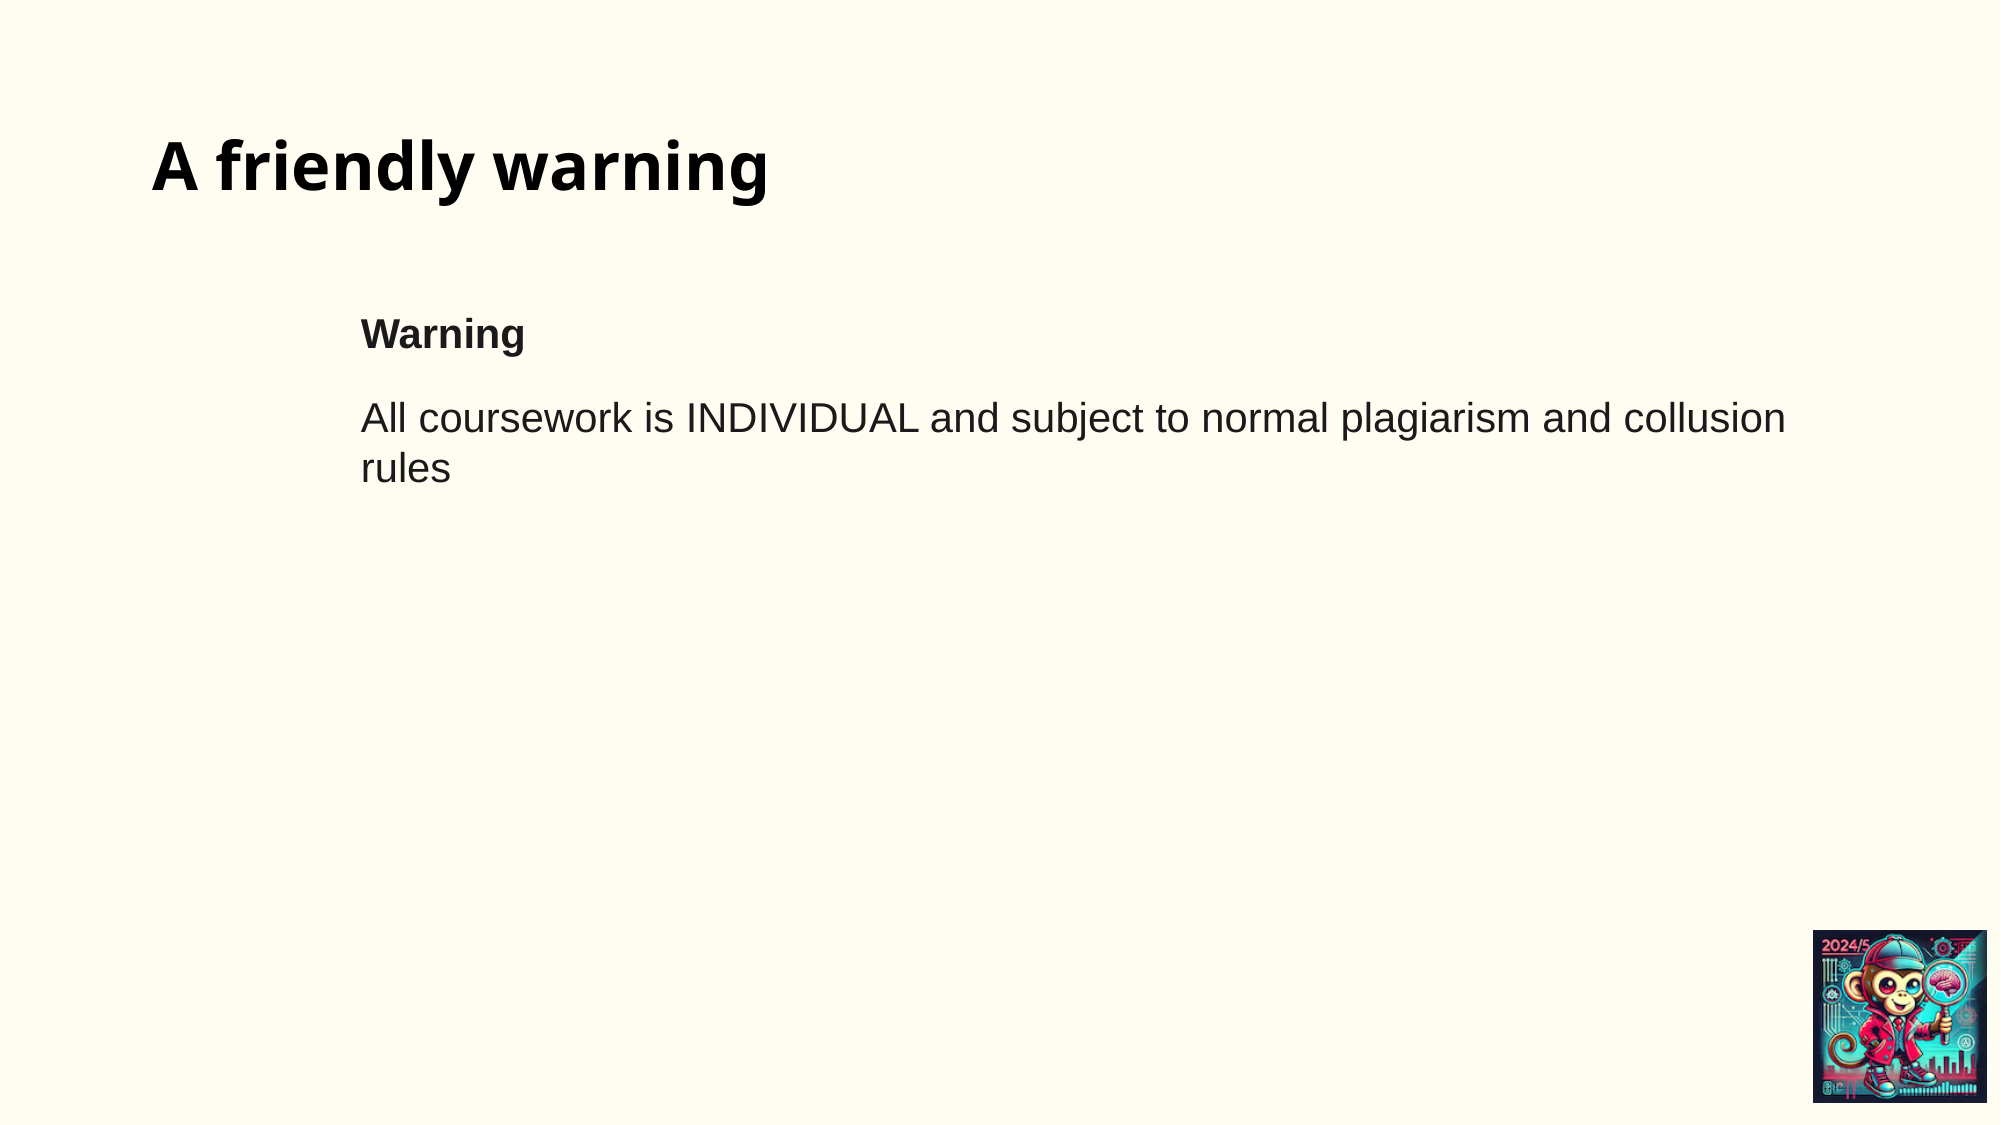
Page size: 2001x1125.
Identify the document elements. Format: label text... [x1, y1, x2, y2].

picture [1813, 930, 1987, 1103]
title A friendly warning [137, 59, 1863, 278]
list Warning All coursework is INDIVIDUAL and subject to normal plagiarism and collusion rules [137, 299, 1863, 1014]
